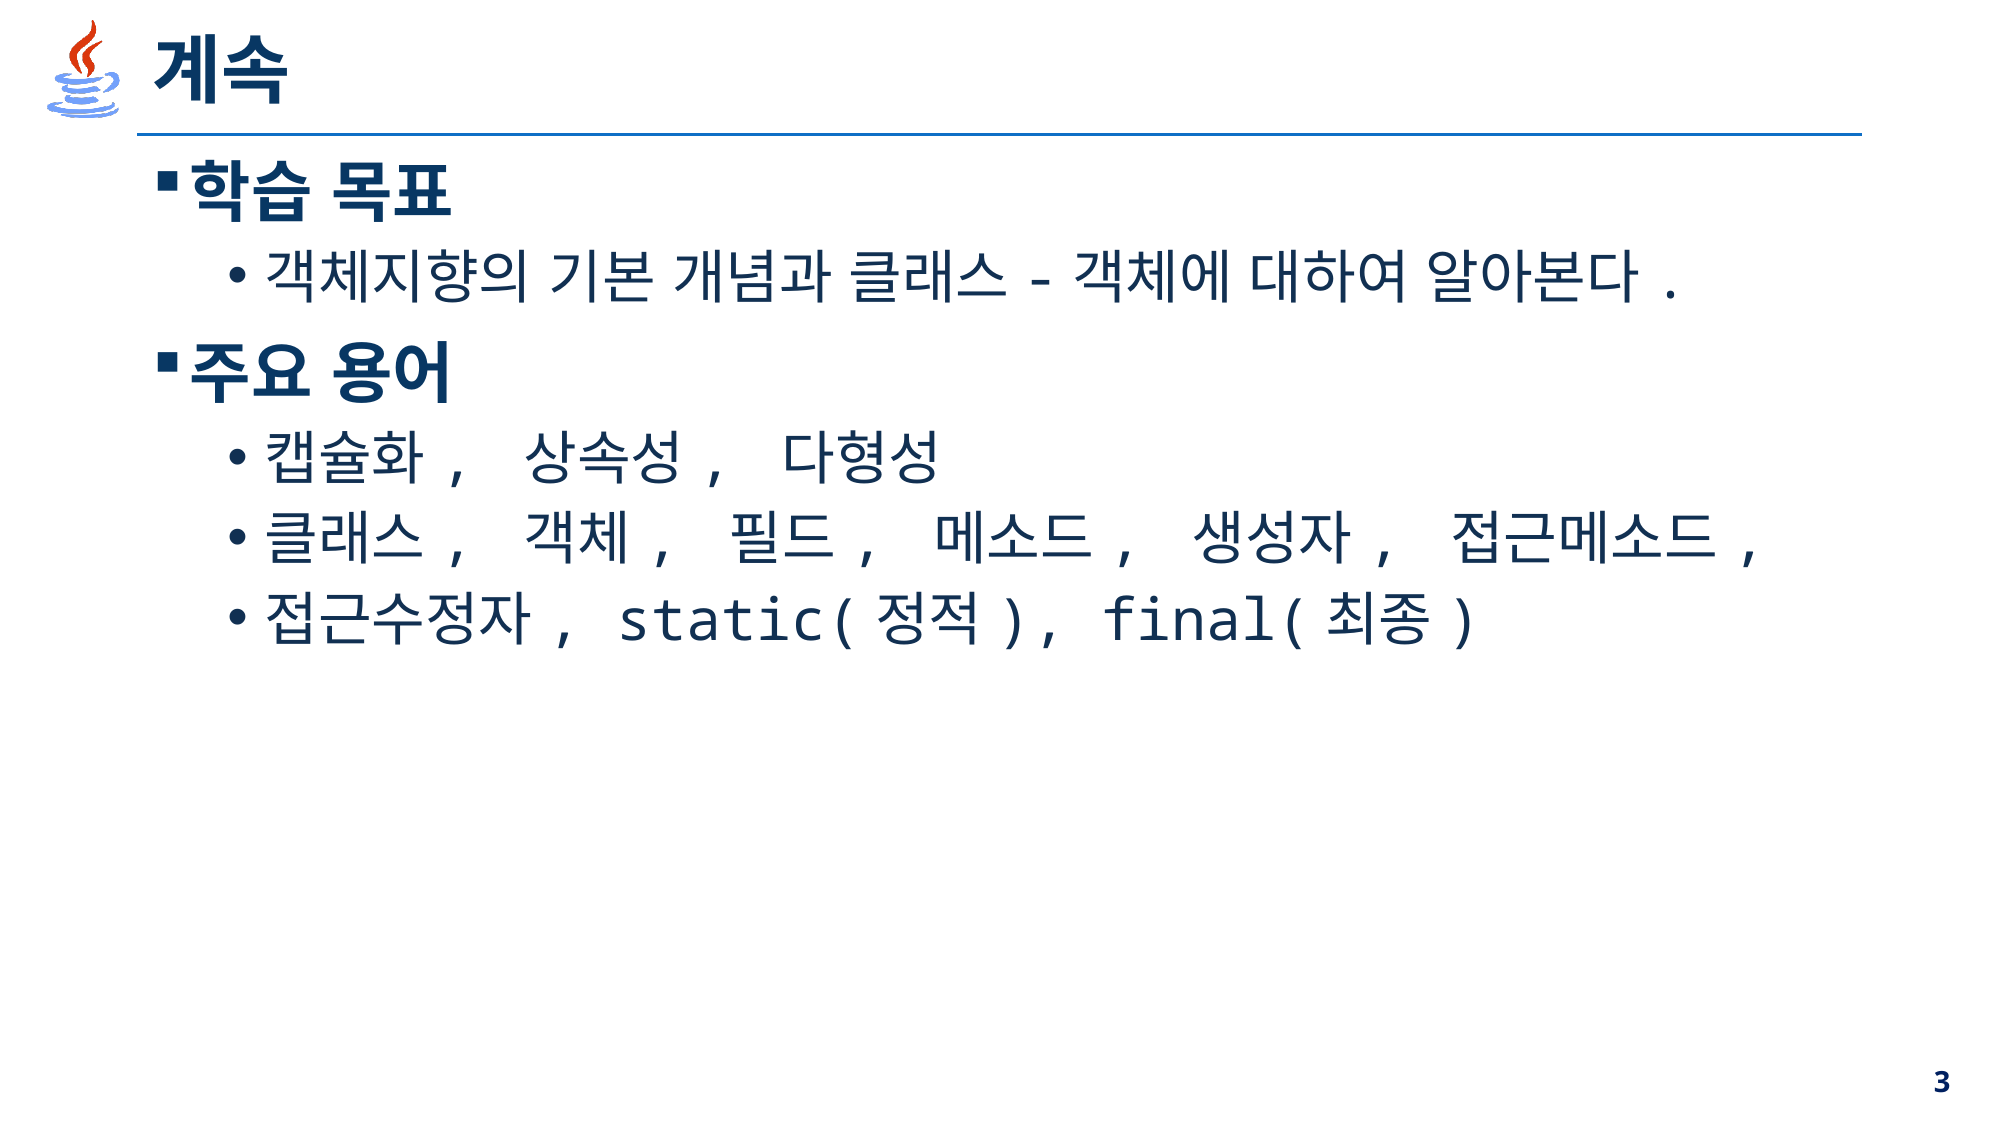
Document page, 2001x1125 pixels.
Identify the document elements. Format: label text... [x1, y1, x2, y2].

title 계속 [137, 21, 1863, 126]
picture [34, 20, 132, 118]
slide_number 3 [1862, 1053, 1966, 1114]
list 학습 목표 객체지향의 기본 개념과 클래스-객체에 대하여 알아본다. 주요 용어 캡슐화, 상속성, 다형성 클래스, 객체, 필드, 메소드, 생성자, 접근메소드, 접근수정자, static(정적), final(최종) [137, 142, 1863, 1038]
